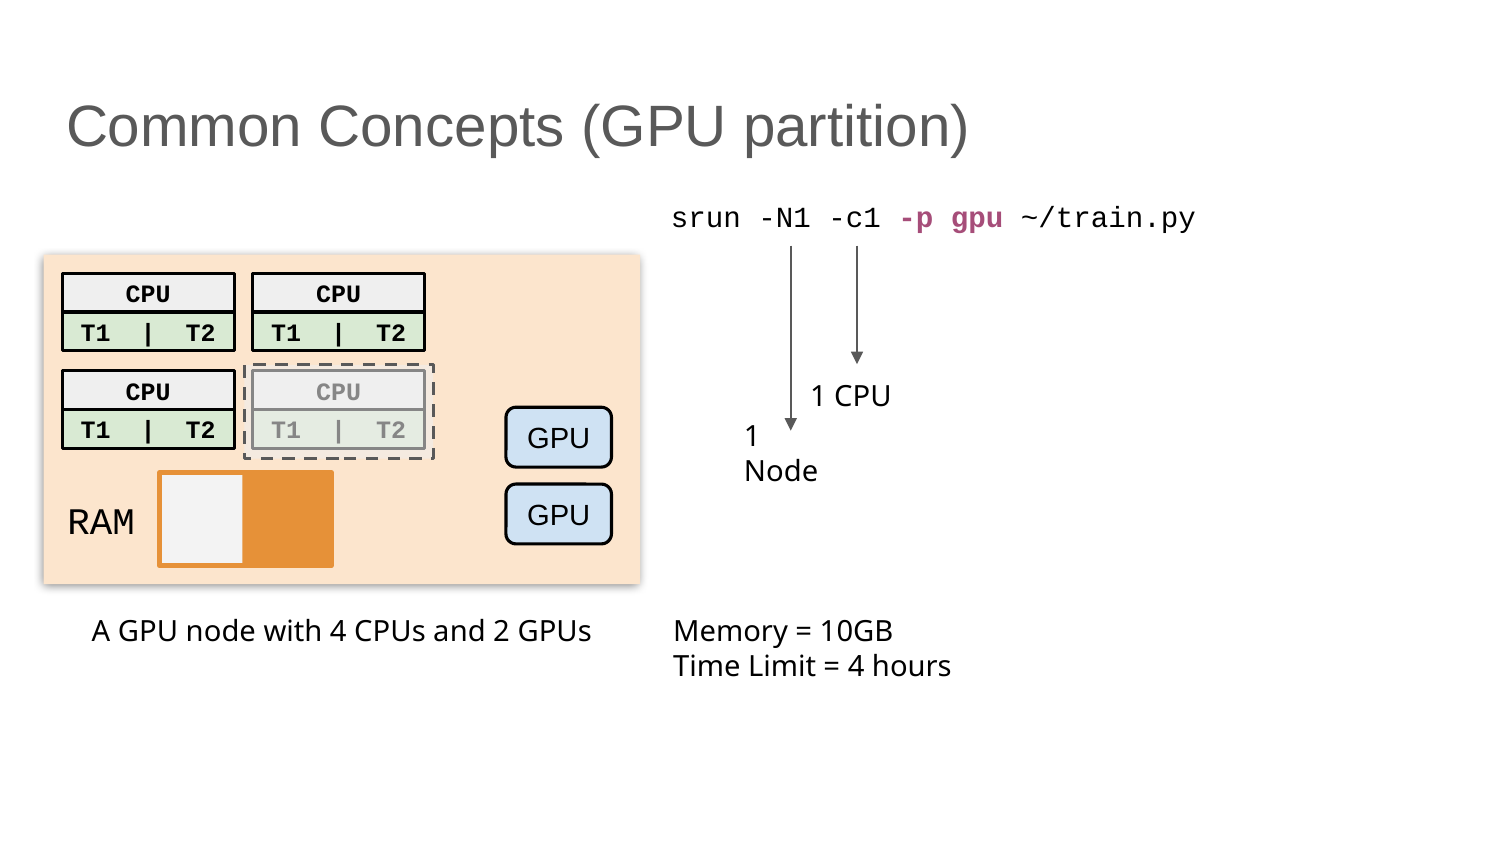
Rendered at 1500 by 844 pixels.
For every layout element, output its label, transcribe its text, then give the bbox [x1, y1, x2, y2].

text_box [61, 370, 235, 449]
text_box 1 CPU [795, 364, 919, 425]
text_box 1 Node [728, 422, 853, 482]
text_box RAM [43, 489, 159, 550]
text_box GPU [505, 407, 612, 468]
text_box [61, 272, 235, 352]
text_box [252, 272, 426, 352]
text_box GPU [505, 484, 612, 544]
text_box [43, 254, 641, 585]
text_box Memory = 10GB Time Limit = 4 hours [658, 597, 1243, 783]
title Common Concepts (GPU partition) [51, 72, 1449, 167]
text_box [159, 472, 332, 566]
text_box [252, 370, 426, 449]
text_box [244, 364, 434, 459]
text_box [242, 470, 330, 565]
text_box A GPU node with 4 CPUs and 2 GPUs [43, 597, 641, 657]
text_box srun -N1 -c1 -p gpu ~/train.py [655, 183, 1500, 262]
